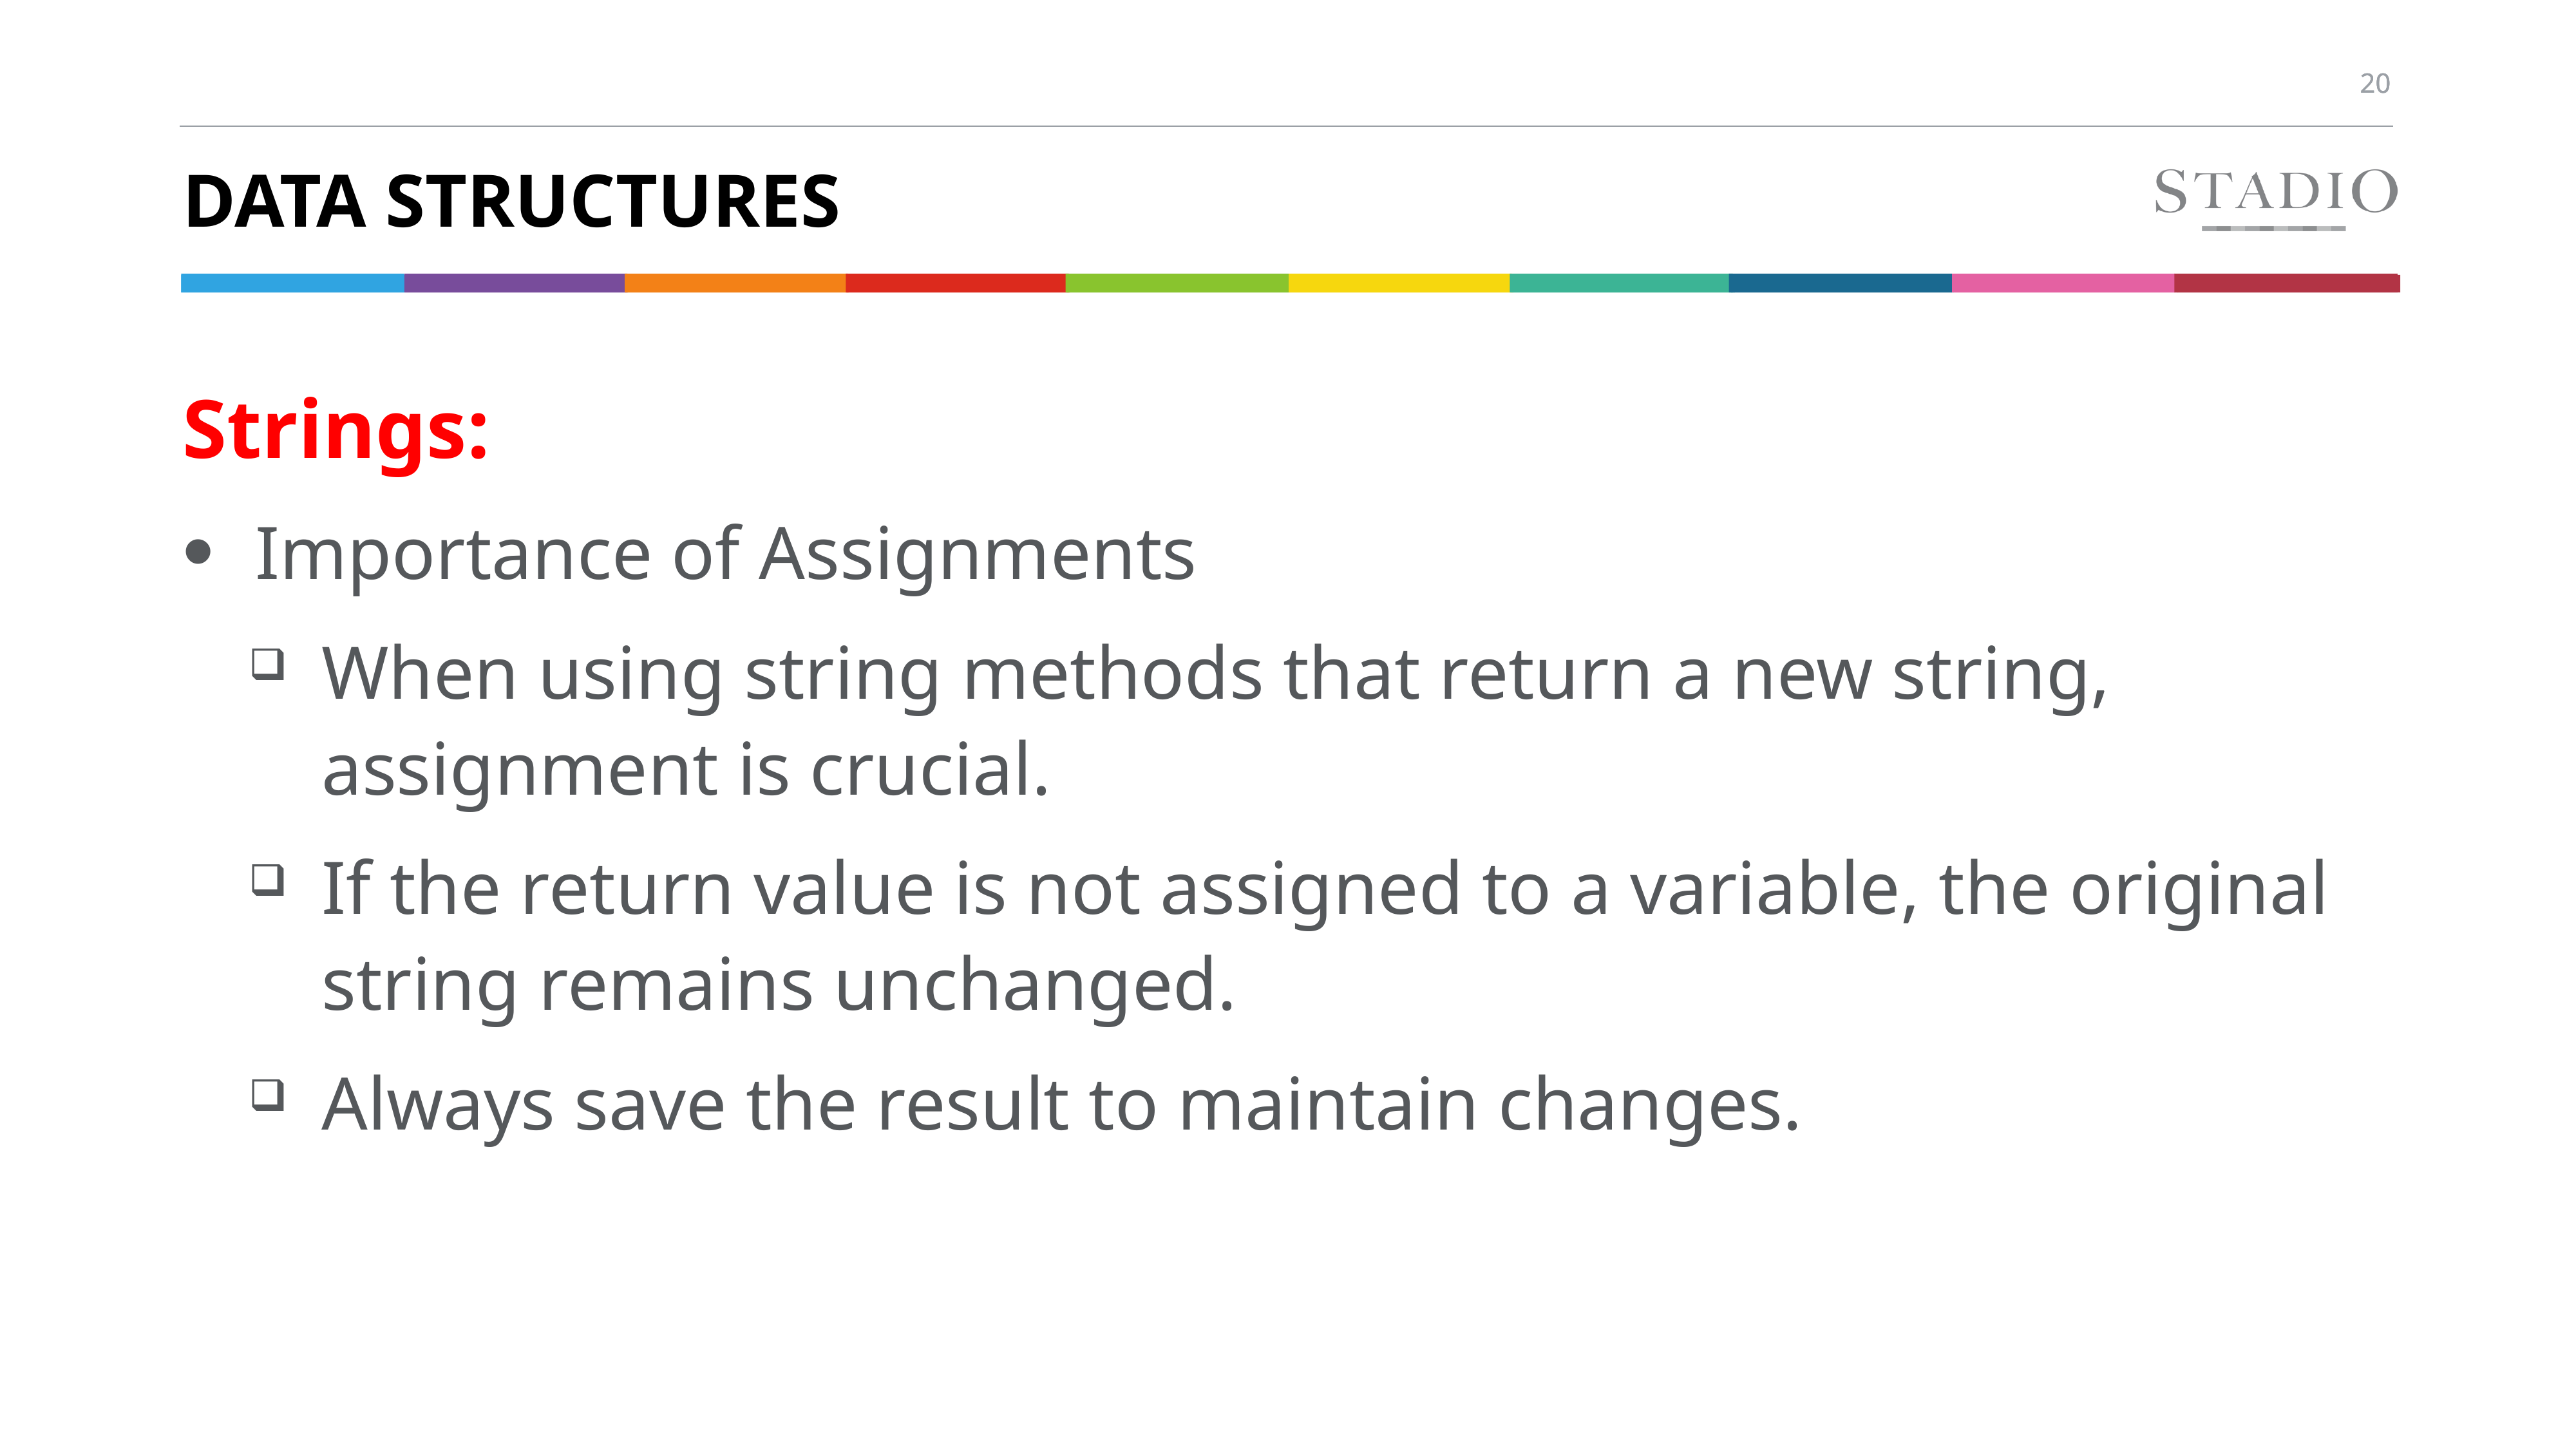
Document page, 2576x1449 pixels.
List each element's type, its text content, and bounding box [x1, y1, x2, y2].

list Strings: Importance of Assignments When using string methods that return a new string, assignment is crucial. If the return value is not assigned to a variable, the original string remains unchanged. Always save the result to maintain changes. [182, 367, 2402, 1370]
title Data structures [182, 128, 2069, 131]
text_box [178, 131, 2398, 279]
picture [2112, 126, 2441, 274]
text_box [181, 273, 2398, 293]
